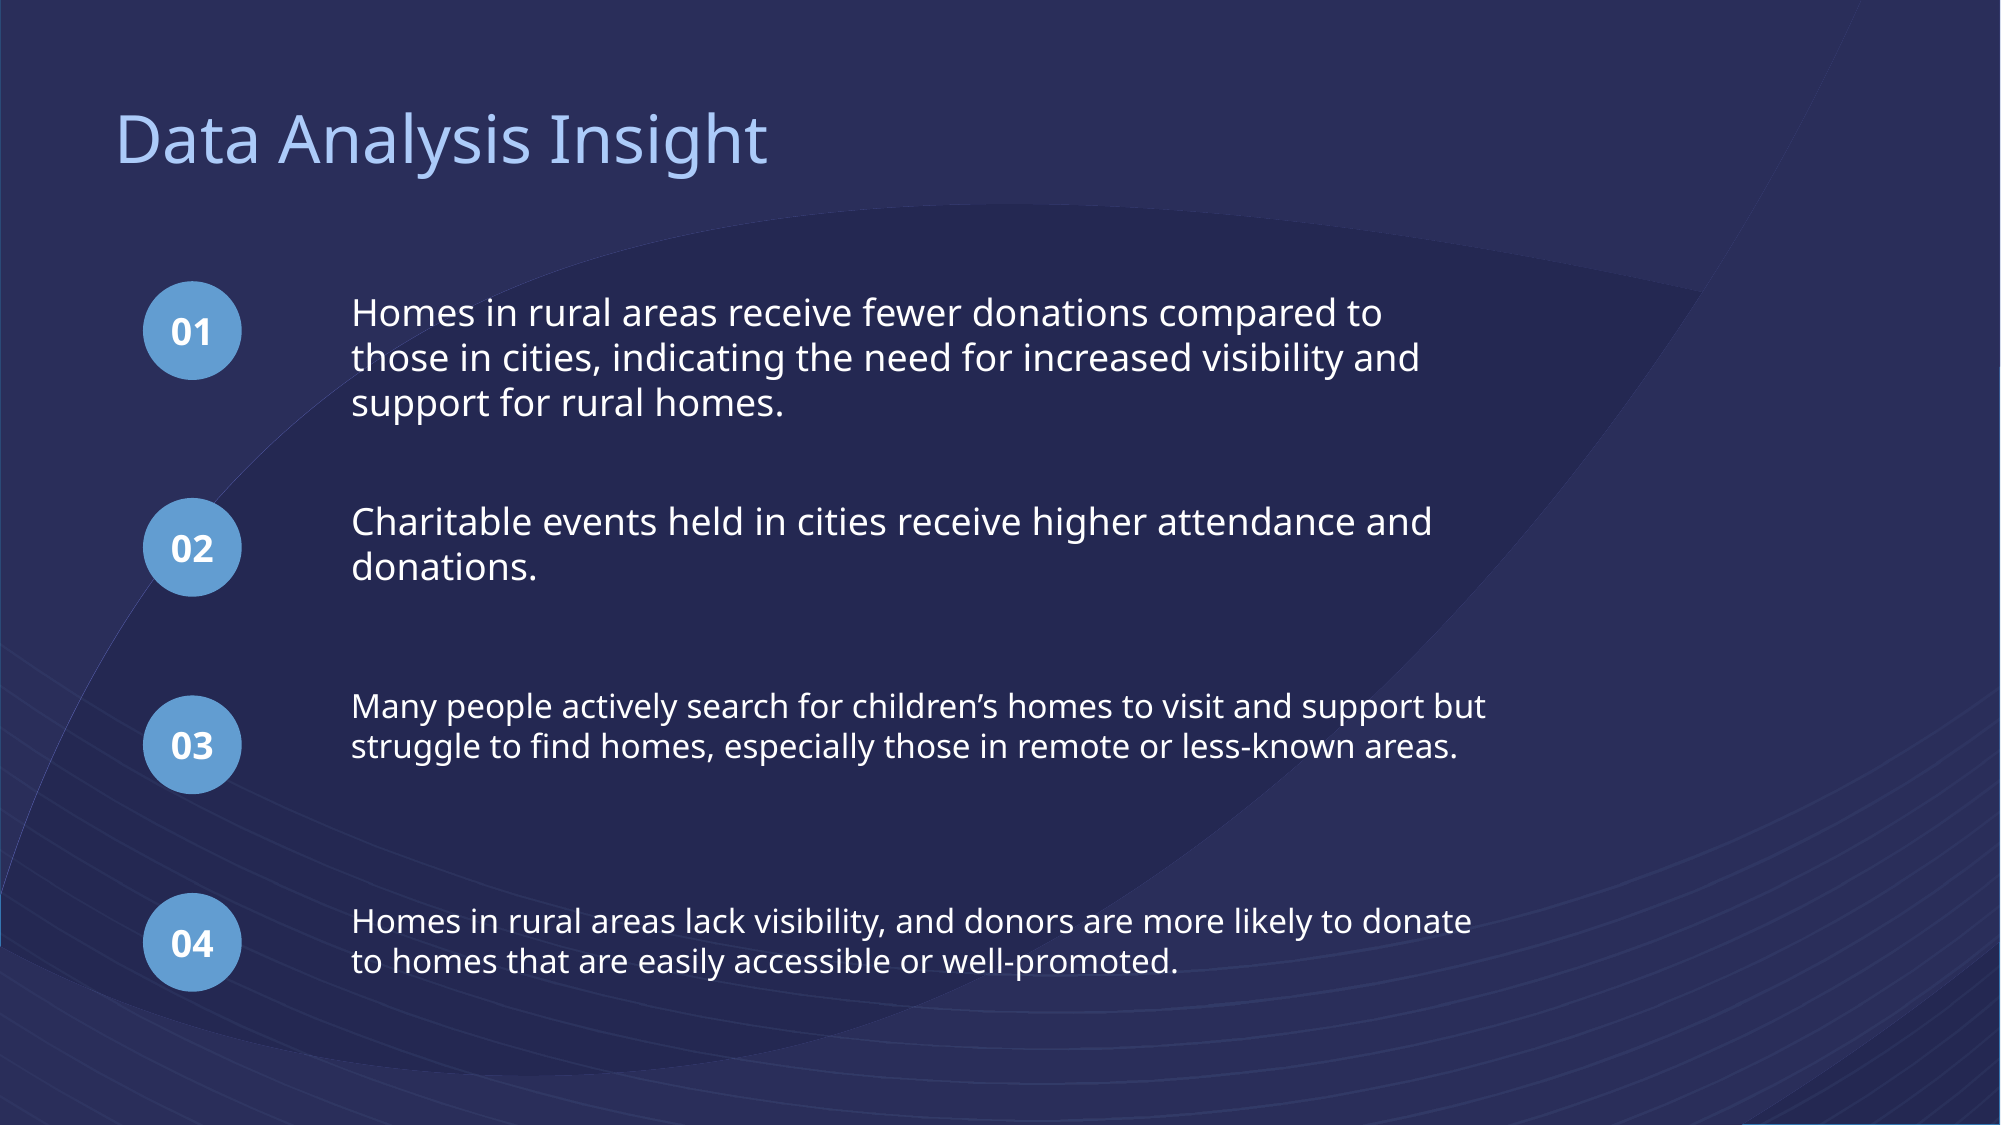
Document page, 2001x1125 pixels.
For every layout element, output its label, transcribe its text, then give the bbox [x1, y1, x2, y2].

text_box Many people actively search for children’s homes to visit and support but struggle to find homes, especially those in remote or less-known areas. [336, 677, 1507, 773]
text_box 01 [141, 280, 243, 381]
title Data Analysis Insight [114, 59, 1886, 178]
text_box Charitable events held in cities receive higher attendance and donations. [336, 490, 1507, 596]
text_box 03 [141, 694, 243, 796]
text_box 02 [141, 496, 243, 598]
text_box Homes in rural areas receive fewer donations compared to those in cities, indicating the need for increased visibility and support for rural homes. [336, 281, 1507, 431]
text_box 04 [141, 891, 243, 993]
text_box Homes in rural areas lack visibility, and donors are more likely to donate to homes that are easily accessible or well-promoted. [336, 892, 1507, 988]
